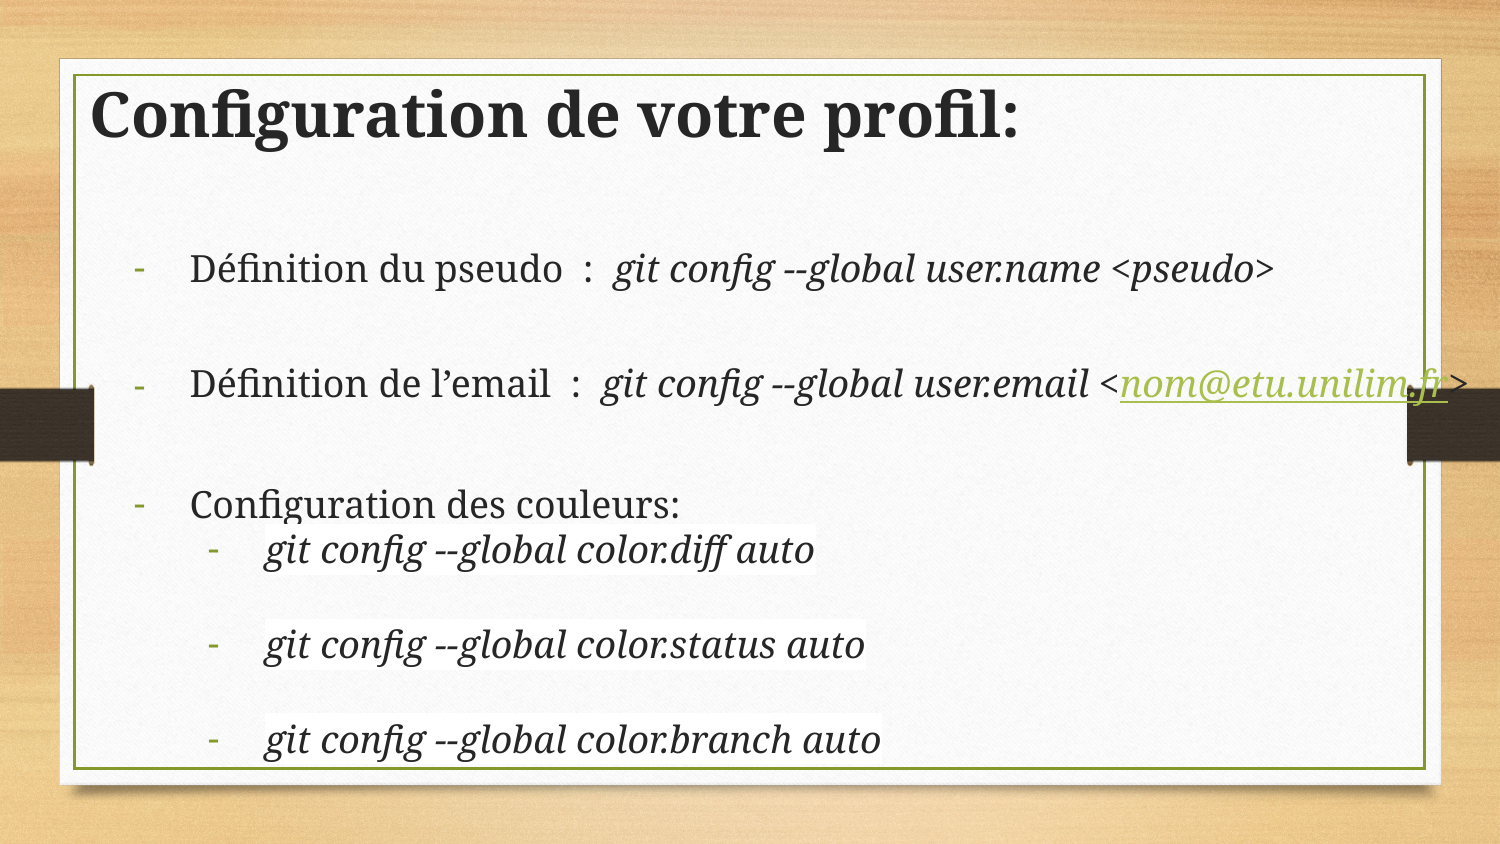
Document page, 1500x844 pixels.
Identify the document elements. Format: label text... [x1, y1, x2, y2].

picture [0, 0, 1500, 844]
title Configuration de votre profil: [74, 48, 1306, 205]
list Définition du pseudo : git config --global user.name <pseudo> Définition de l’email : git config --global user.email <nom@etu.unilim.fr> Configuration des couleurs: git config --global color.diff auto git config --global color.status auto git config --global color.branch auto [99, 160, 1498, 810]
